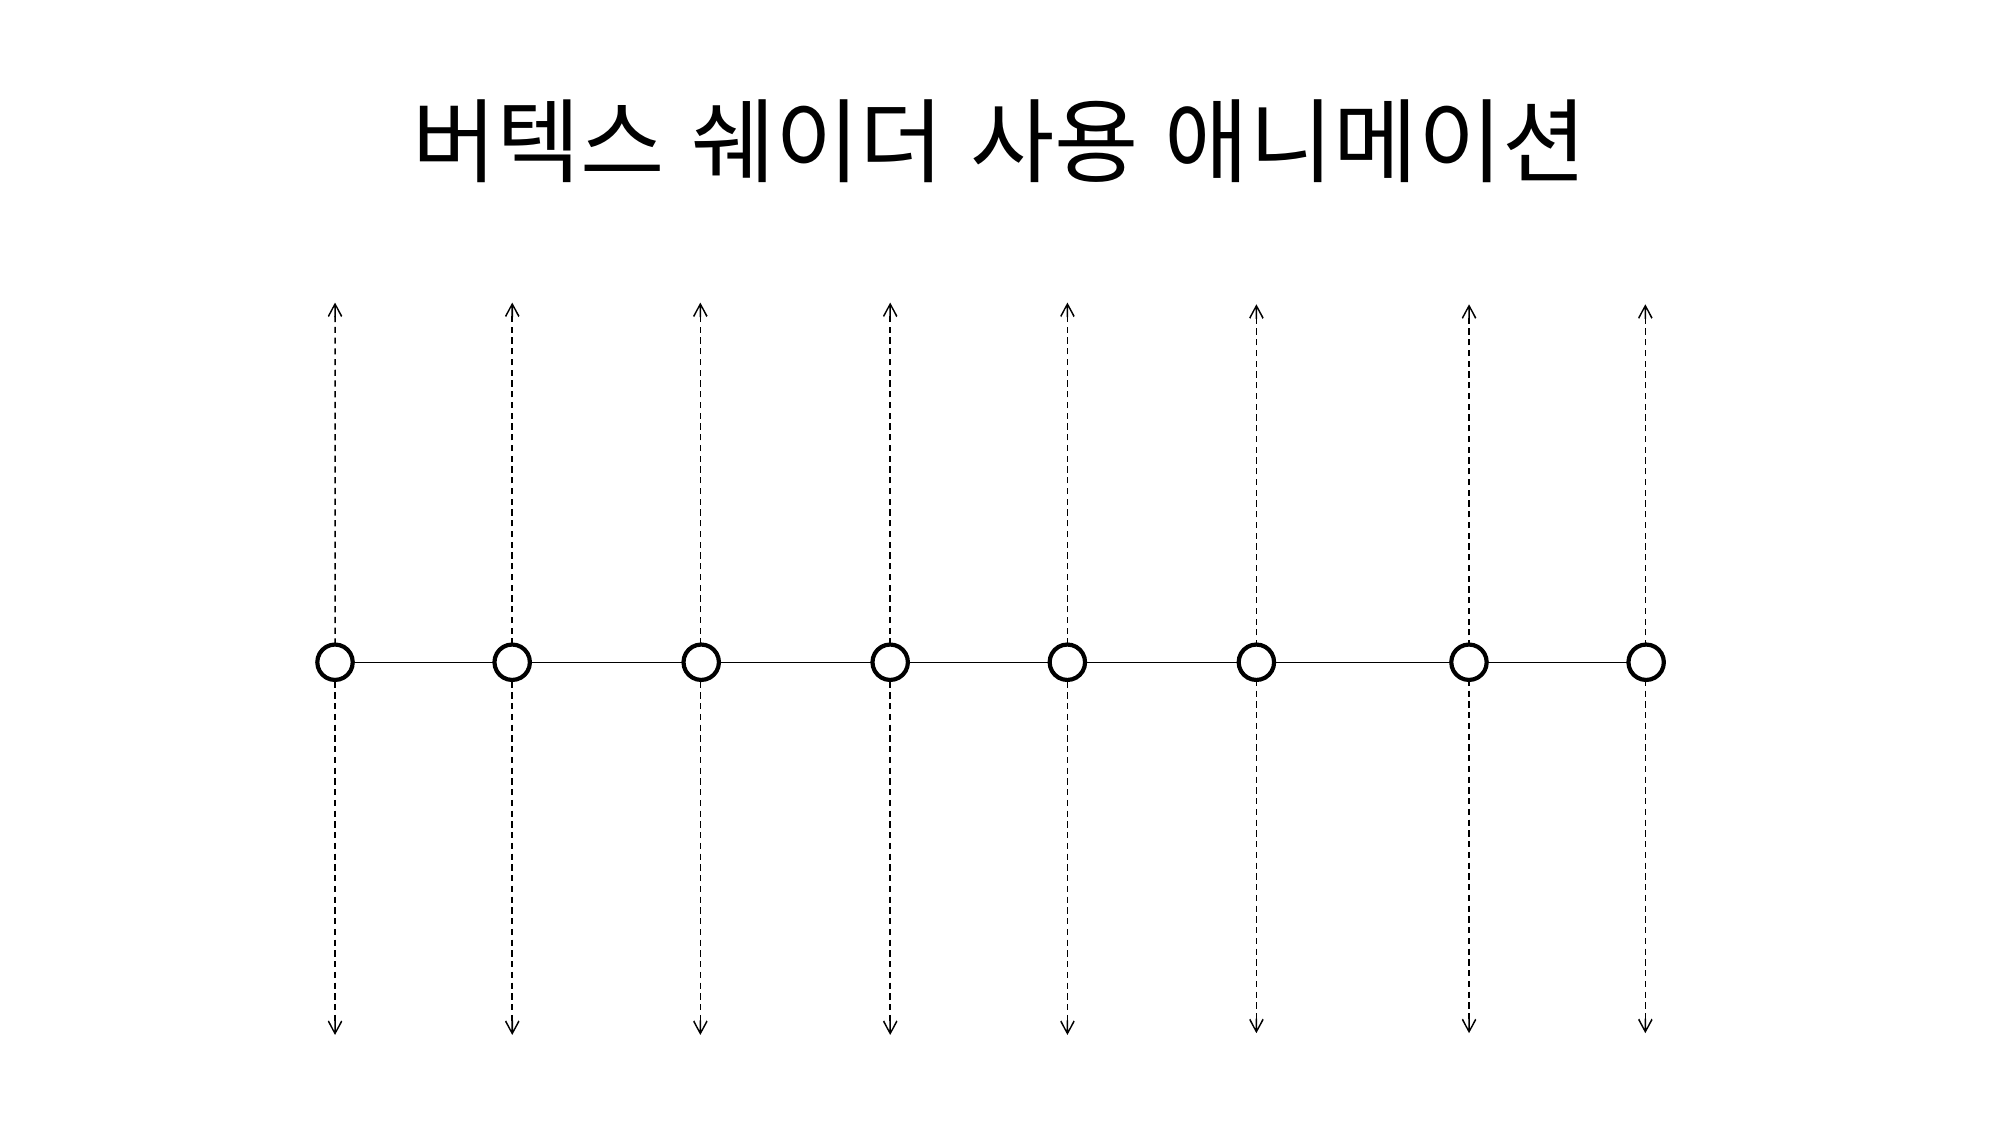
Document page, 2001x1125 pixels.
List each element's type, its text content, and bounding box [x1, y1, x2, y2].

text_box [681, 654, 721, 678]
text_box [1449, 654, 1489, 678]
text_box [1047, 654, 1088, 678]
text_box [334, 679, 1646, 1036]
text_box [334, 302, 1646, 647]
text_box [492, 654, 532, 678]
text_box [870, 654, 910, 678]
text_box [315, 643, 355, 682]
text_box [1626, 642, 1666, 682]
text_box [1236, 654, 1277, 678]
title 버텍스 쉐이더 사용 애니메이션 [99, 45, 1900, 233]
